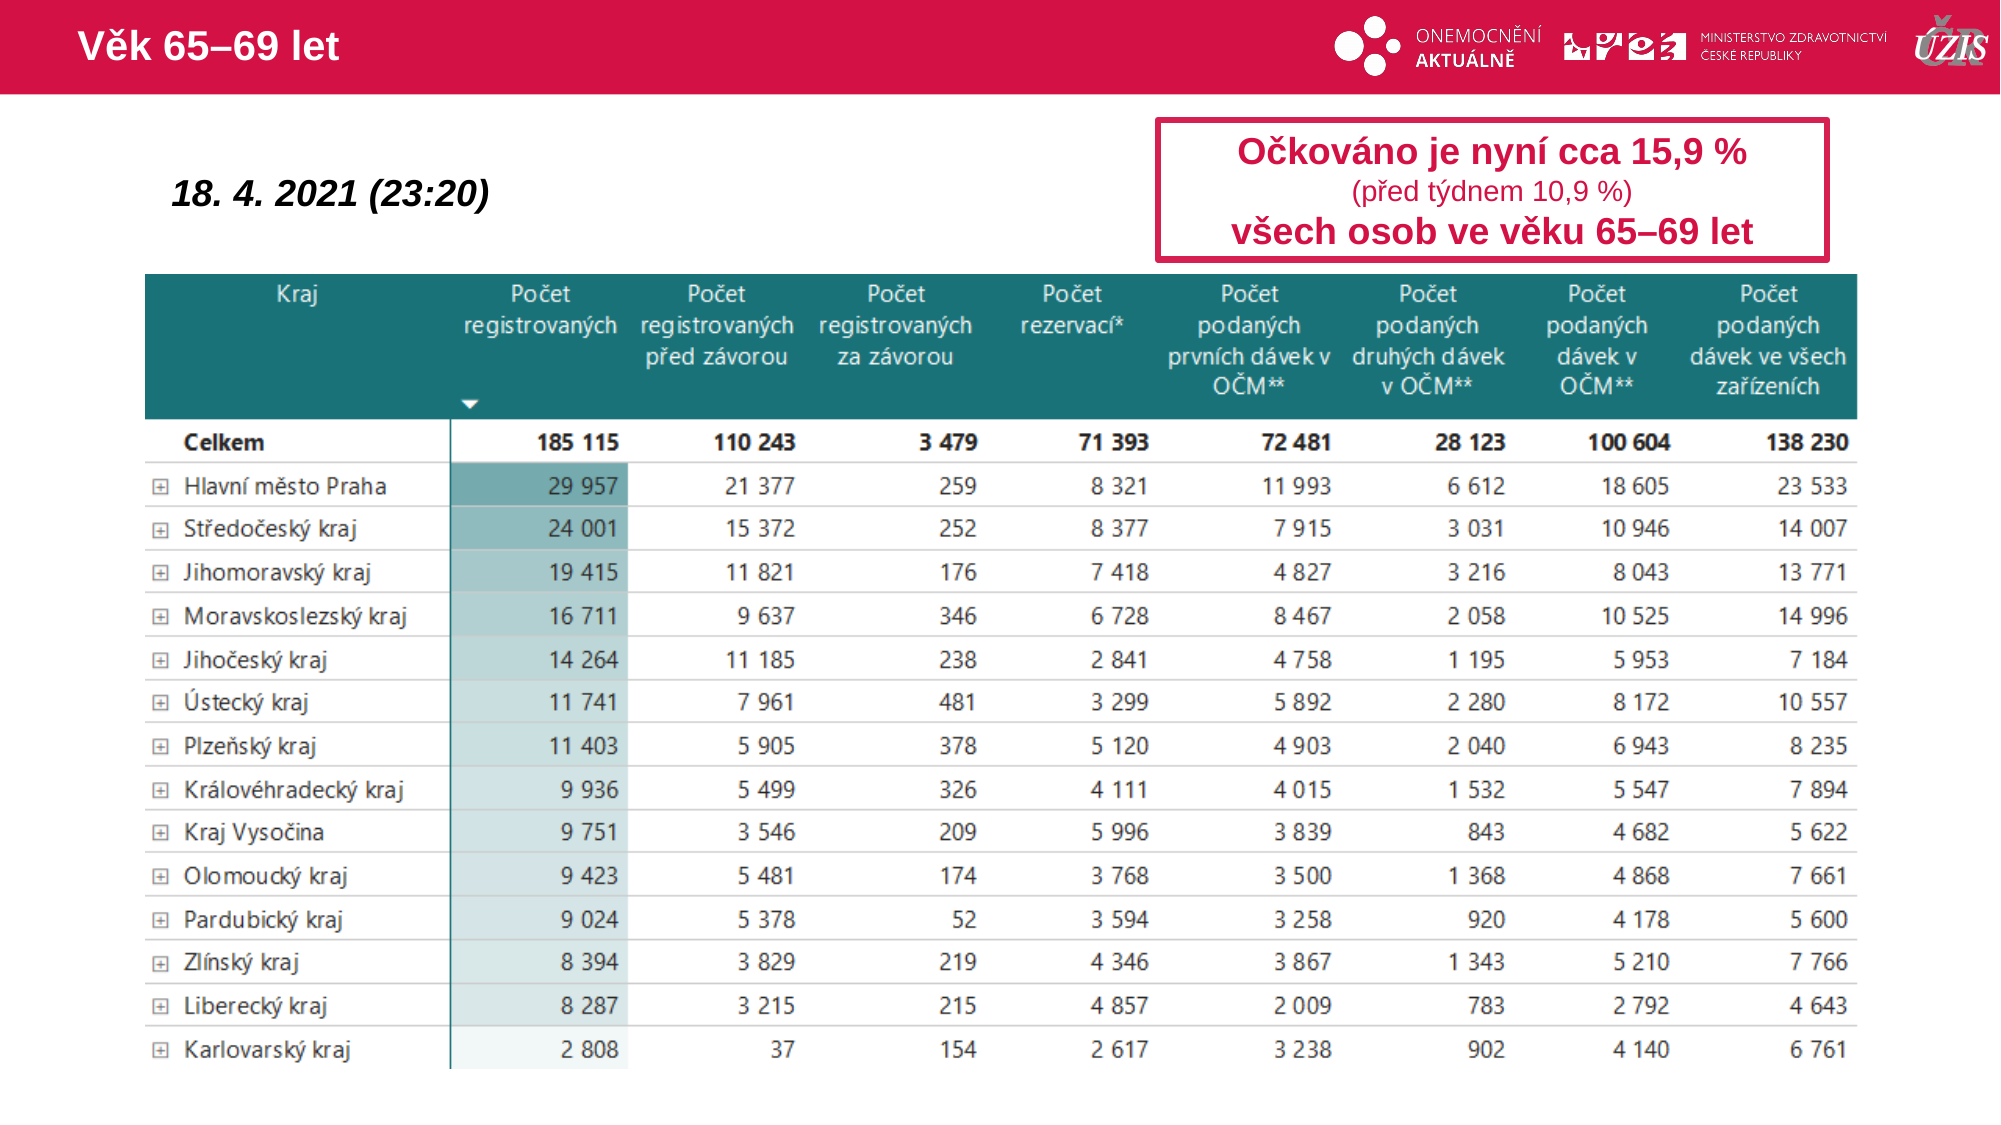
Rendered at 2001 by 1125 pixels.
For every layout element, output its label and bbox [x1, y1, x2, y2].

title [62, 0, 948, 95]
picture [1563, 31, 1888, 60]
text_box [156, 161, 717, 221]
picture [1334, 16, 1542, 76]
picture [145, 274, 1859, 1069]
text_box [1157, 119, 1828, 260]
picture [1915, 15, 1989, 66]
